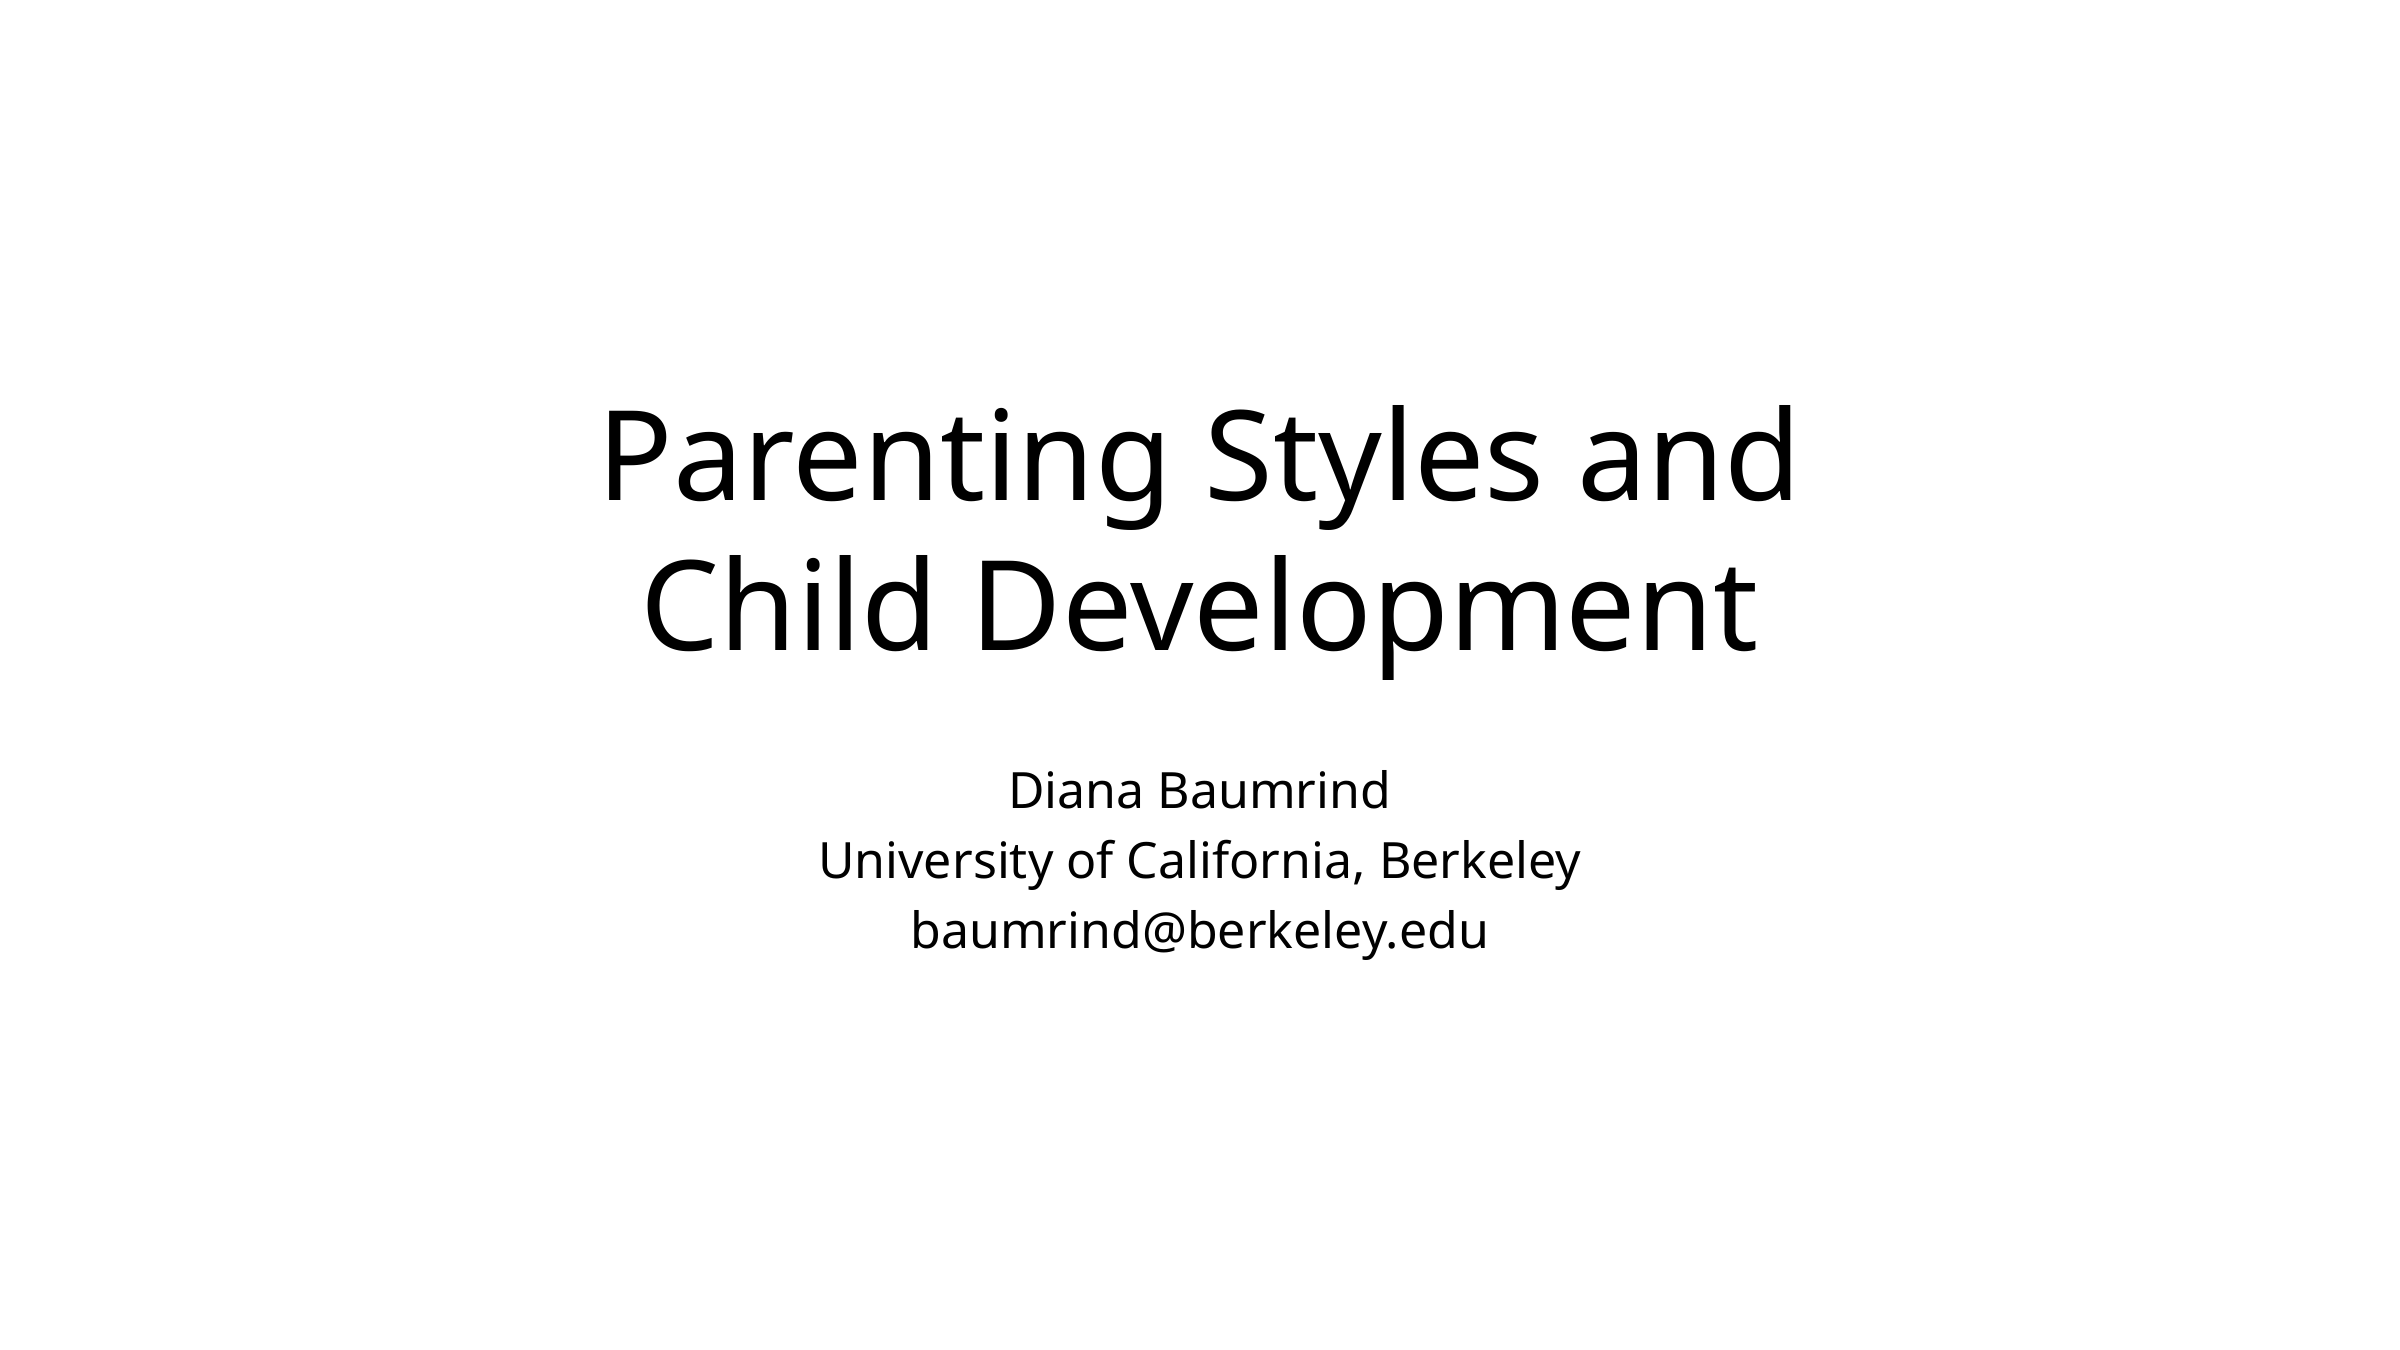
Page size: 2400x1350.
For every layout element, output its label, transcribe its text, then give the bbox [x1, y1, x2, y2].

subtitle Diana Baumrind University of California, Berkeley baumrind@berkeley.edu [450, 750, 1950, 1023]
title Parenting Styles and Child Development [450, 329, 1950, 721]
